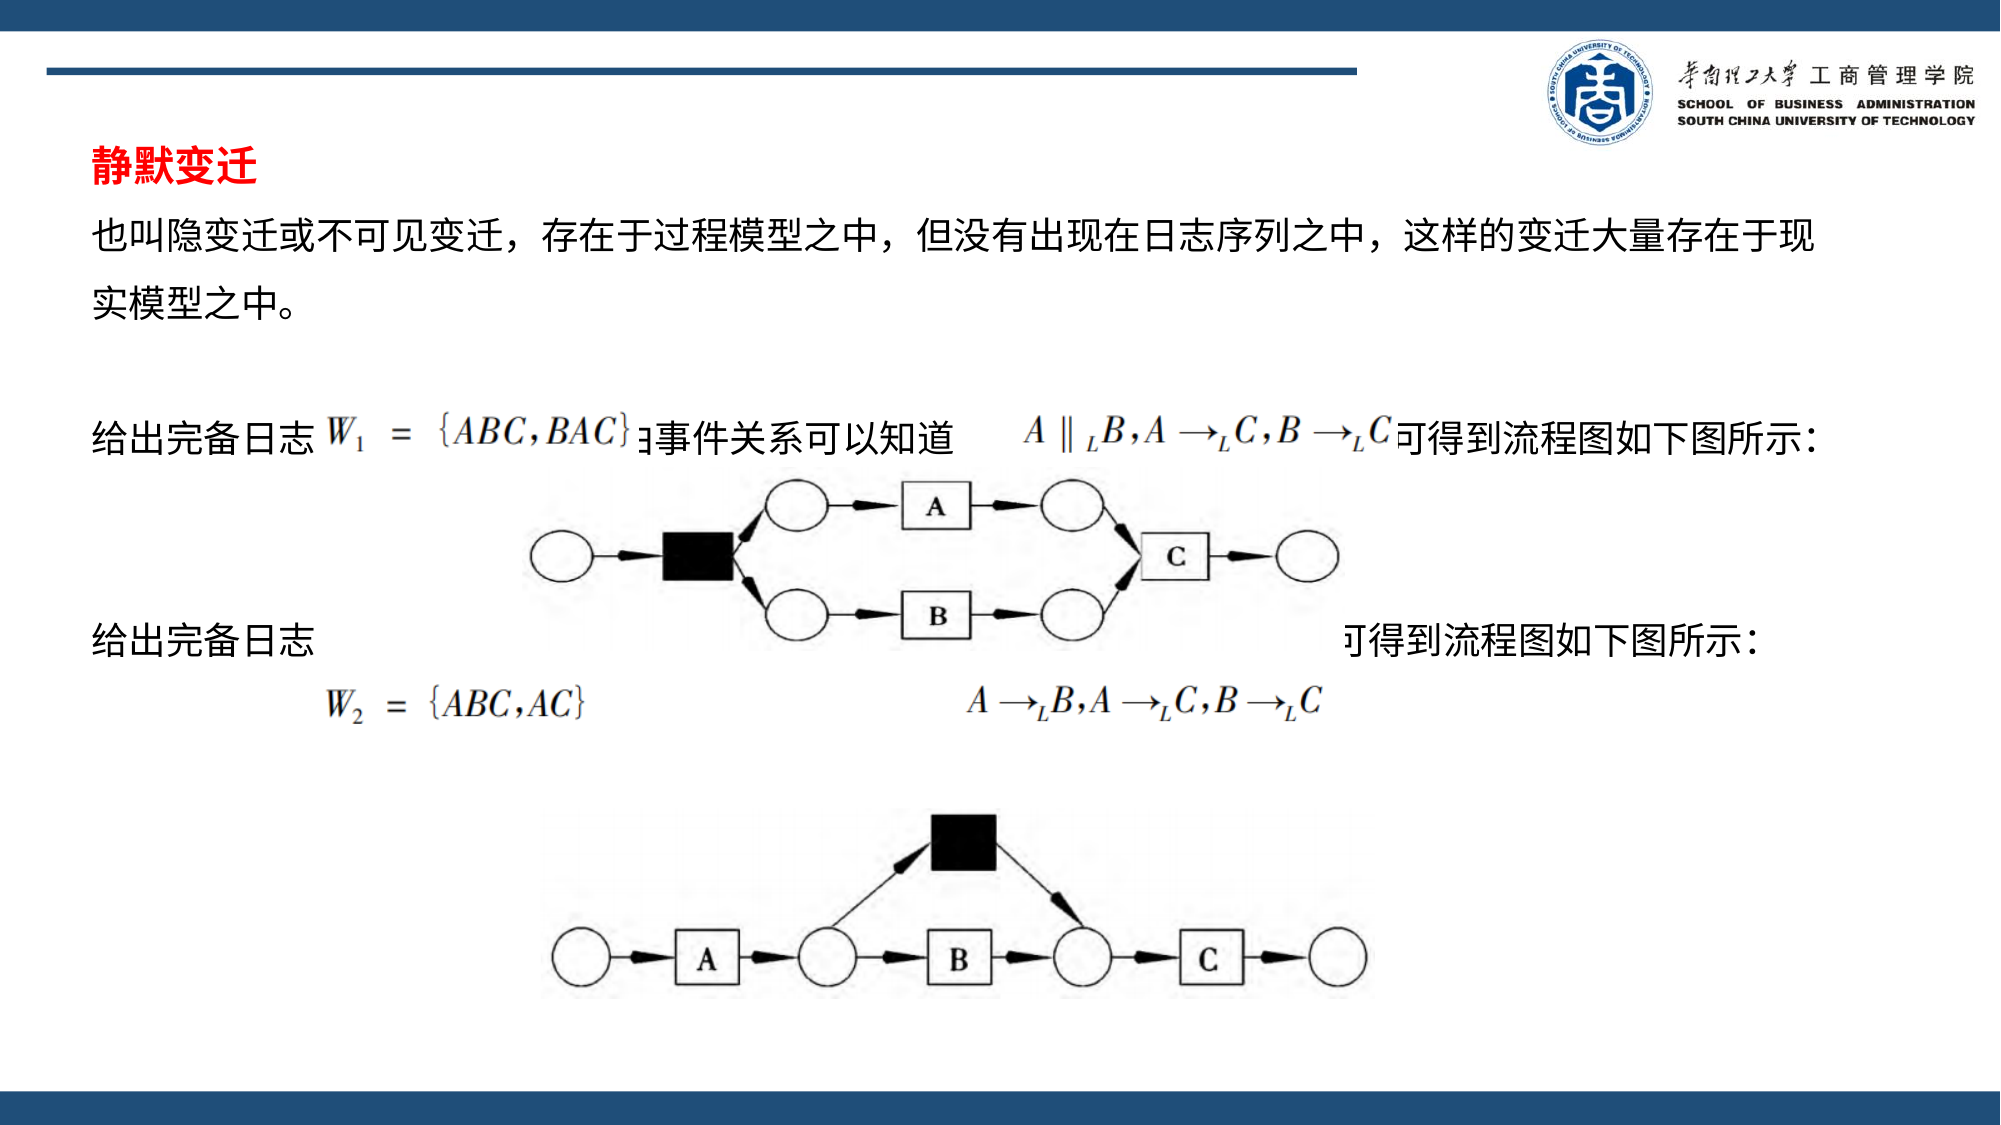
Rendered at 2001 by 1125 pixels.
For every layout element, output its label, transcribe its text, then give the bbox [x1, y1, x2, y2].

text_box 静默变迁 也叫隐变迁或不可见变迁，存在于过程模型之中，但没有出现在日志序列之中，这样的变迁大量存在于现实模型之中。 给出完备日志 ，由事件关系可以知道 ，从而可得到流程图如下图所示： 给出完备日志 ，由事件关系可以知道 ，从而可得到流程图如下图所示： [76, 107, 1854, 737]
text_box [0, 1090, 2000, 1125]
picture [321, 673, 589, 729]
picture [522, 463, 1345, 661]
picture [1536, 31, 2000, 153]
picture [322, 400, 639, 458]
picture [1019, 404, 1398, 458]
picture [536, 806, 1375, 1000]
picture [961, 677, 1325, 725]
text_box [46, 67, 1358, 76]
text_box [0, 0, 2000, 33]
